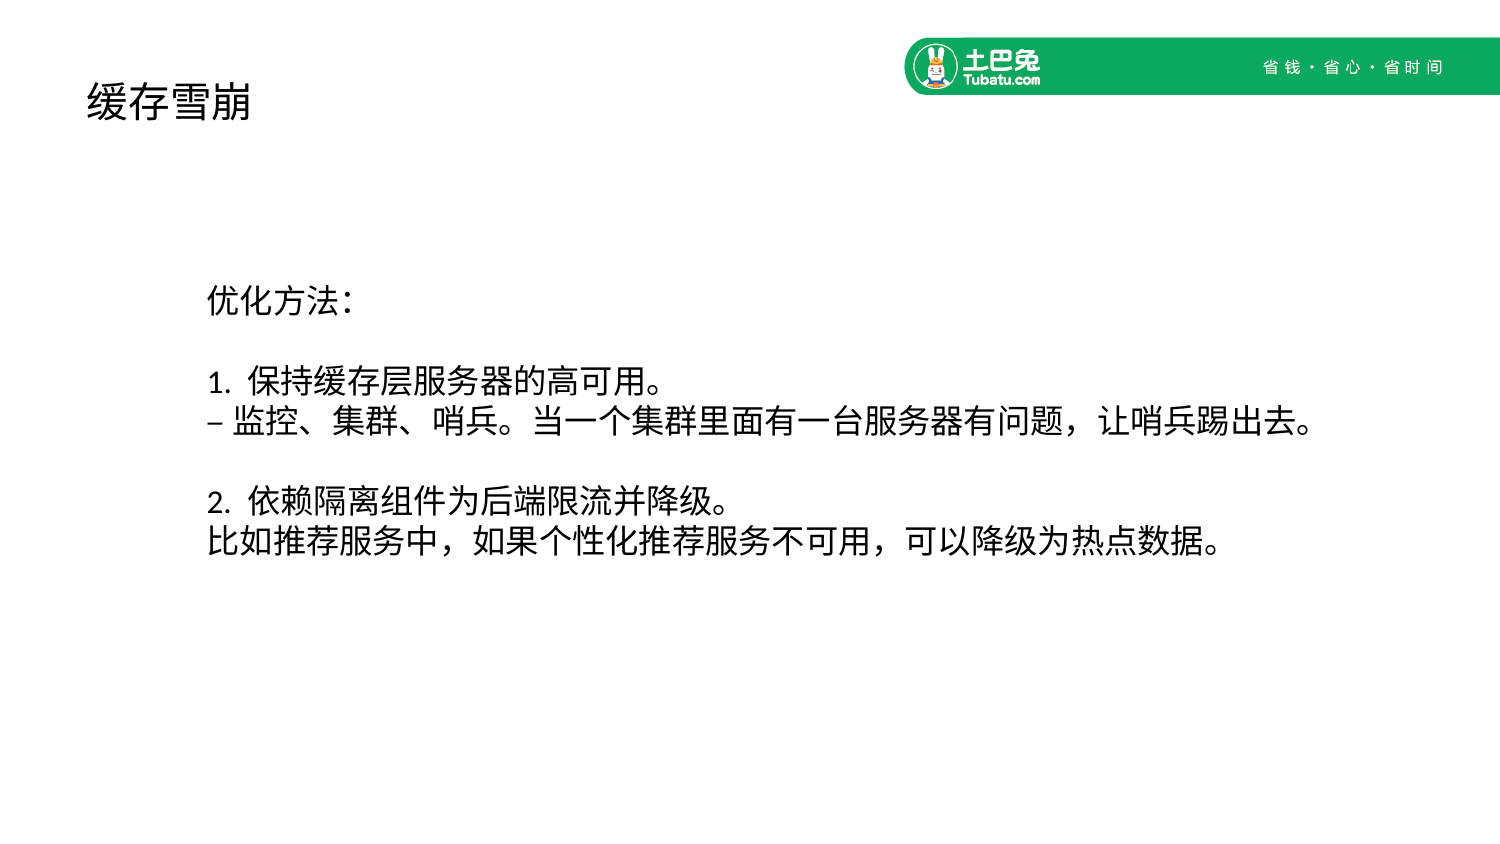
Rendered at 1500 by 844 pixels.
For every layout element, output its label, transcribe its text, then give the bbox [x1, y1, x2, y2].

picture [904, 36, 1500, 96]
text_box 缓存雪崩 [71, 68, 445, 134]
text_box 优化方法： 1. 保持缓存层服务器的高可用。 –监控、集群、哨兵。当一个集群里面有一台服务器有问题，让哨兵踢出去。 2. 依赖隔离组件为后端限流并降级。 比如推荐服务中，如果个性化推荐服务不可用，可以降级为热点数据。 [191, 272, 1319, 568]
